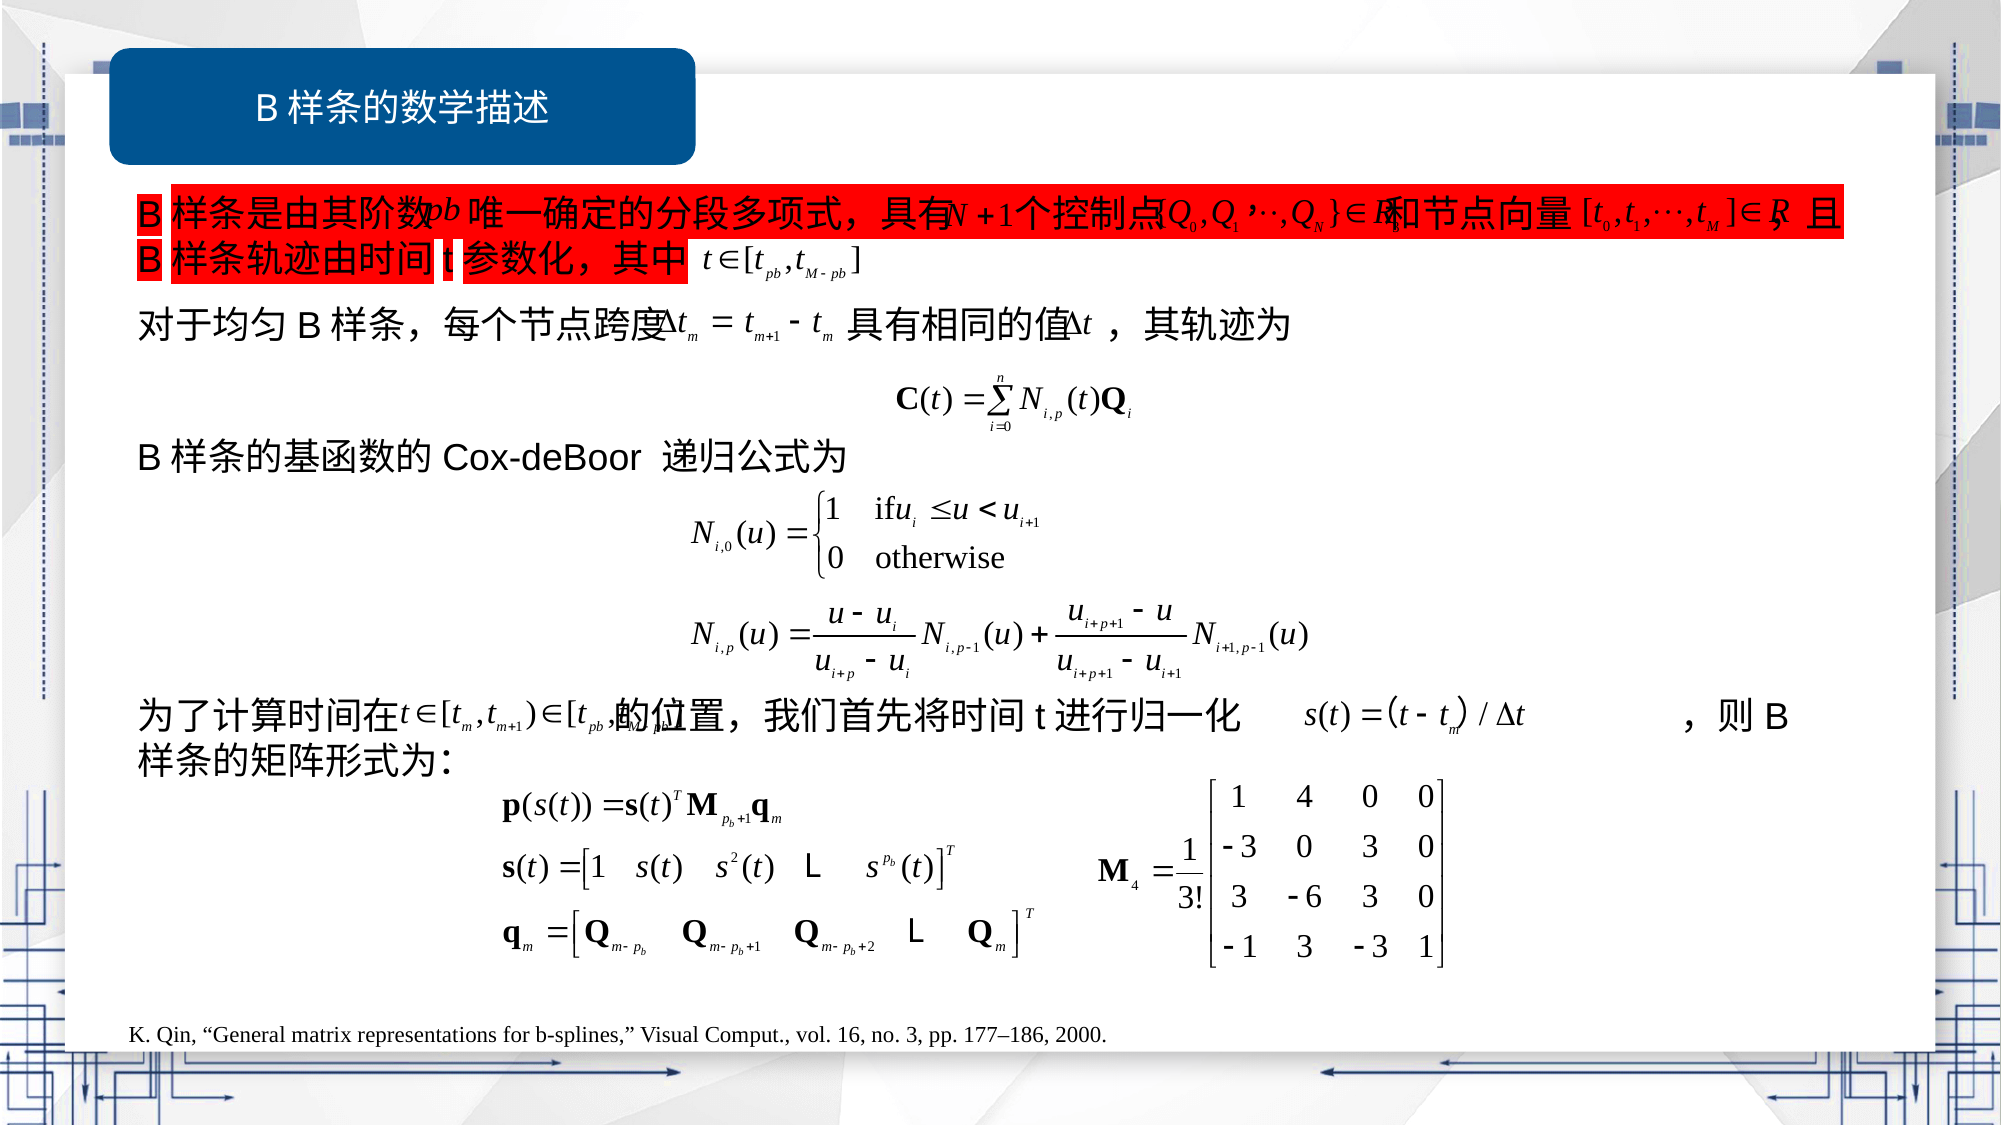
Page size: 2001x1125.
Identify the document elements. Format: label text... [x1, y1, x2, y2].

picture [0, 0, 2001, 1125]
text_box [122, 684, 1813, 975]
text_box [122, 182, 1878, 290]
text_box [121, 424, 1604, 683]
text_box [122, 292, 1605, 355]
text_box B样条的数学描述 [107, 46, 698, 167]
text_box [892, 365, 1137, 424]
text_box K. Qin, “General matrix representations for b-splines,” Visual Comput., vol. 16, no. 3, pp. 177–186, 2000. [114, 989, 1869, 1055]
